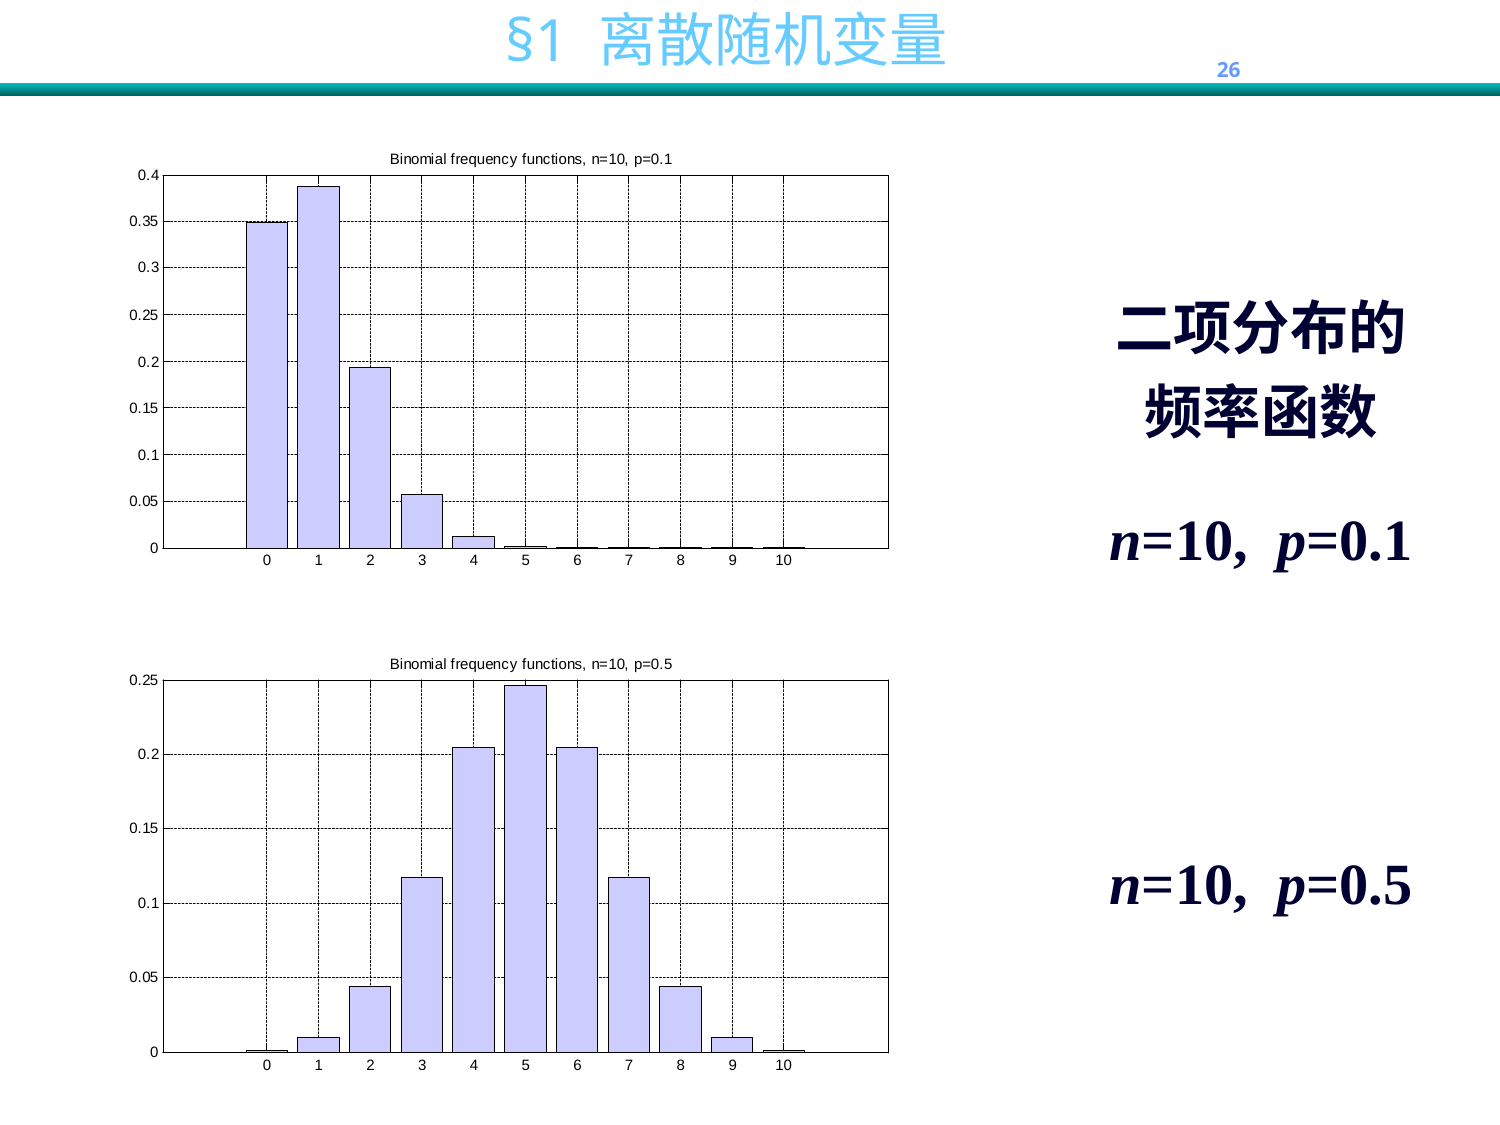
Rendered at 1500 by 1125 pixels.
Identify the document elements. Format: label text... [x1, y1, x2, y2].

picture [41, 140, 978, 600]
picture [41, 645, 978, 1104]
text_box 二项分布的频率函数 [1082, 269, 1439, 453]
text_box n=10, p=0.1 [1082, 480, 1439, 580]
text_box n=10, p=0.5 [1082, 824, 1439, 924]
